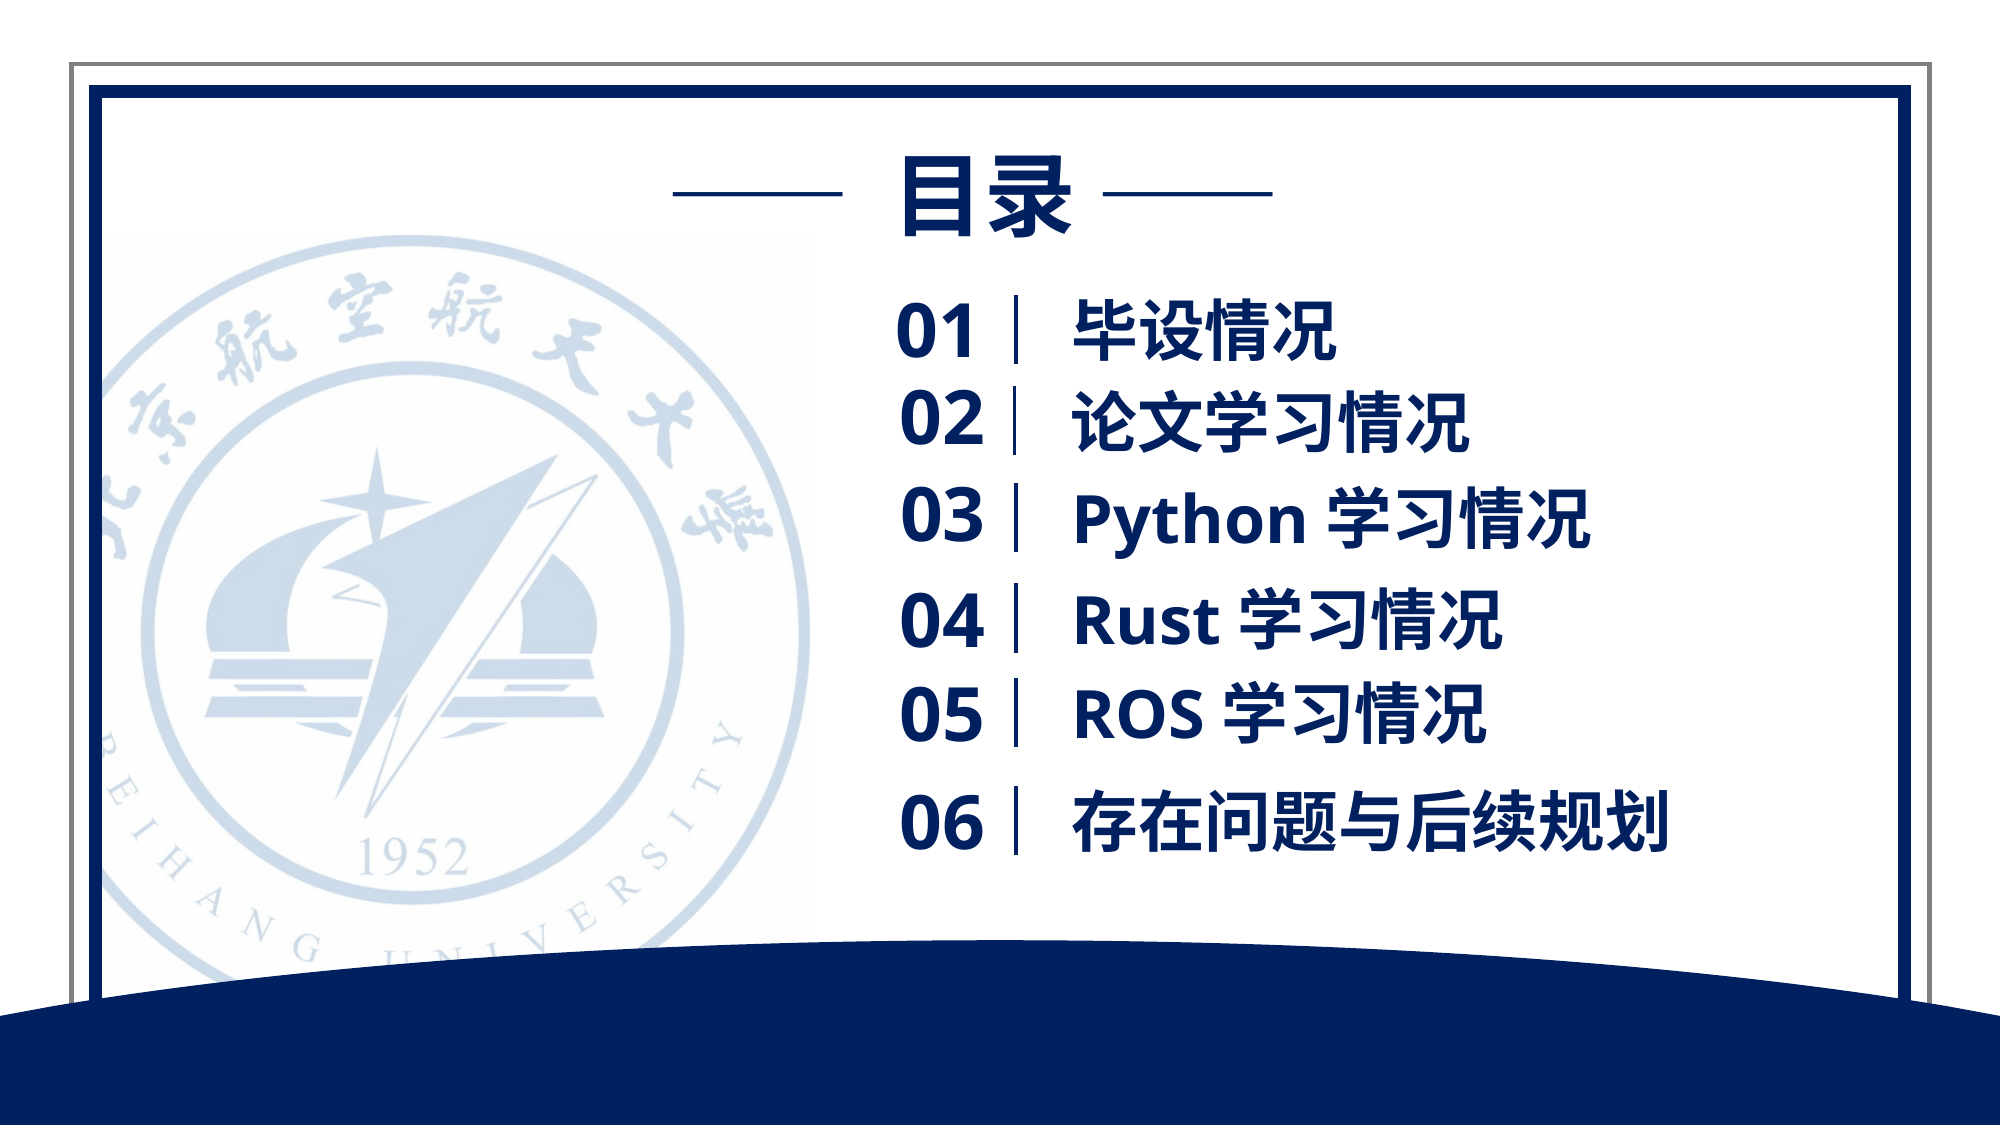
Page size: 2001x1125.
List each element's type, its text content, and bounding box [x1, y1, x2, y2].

text_box [94, 90, 1906, 998]
text_box [70, 63, 1930, 1002]
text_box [884, 659, 1777, 766]
text_box [0, 939, 2000, 1125]
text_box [885, 459, 1654, 565]
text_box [880, 274, 1654, 381]
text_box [884, 362, 1871, 470]
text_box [884, 565, 1654, 659]
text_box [884, 767, 1777, 874]
text_box —— 目录 —— [627, 130, 1319, 255]
picture [101, 235, 810, 1033]
